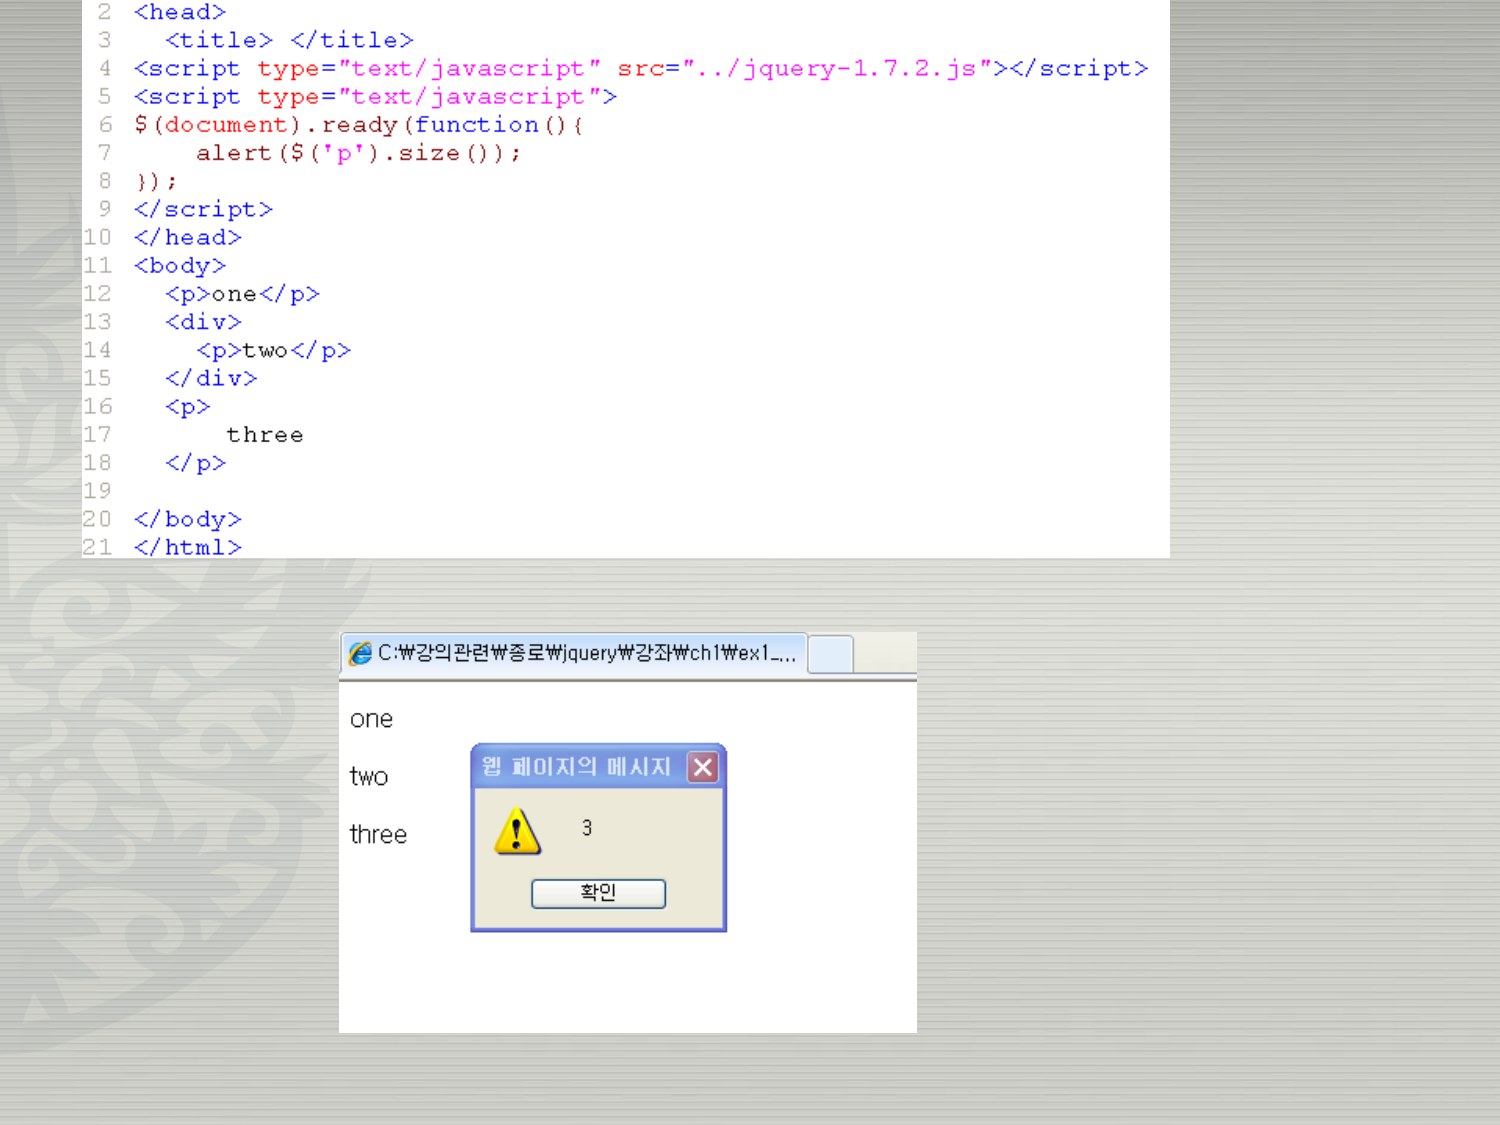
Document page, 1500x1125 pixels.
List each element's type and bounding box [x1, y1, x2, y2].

picture [81, 0, 1170, 558]
picture [339, 632, 917, 1034]
